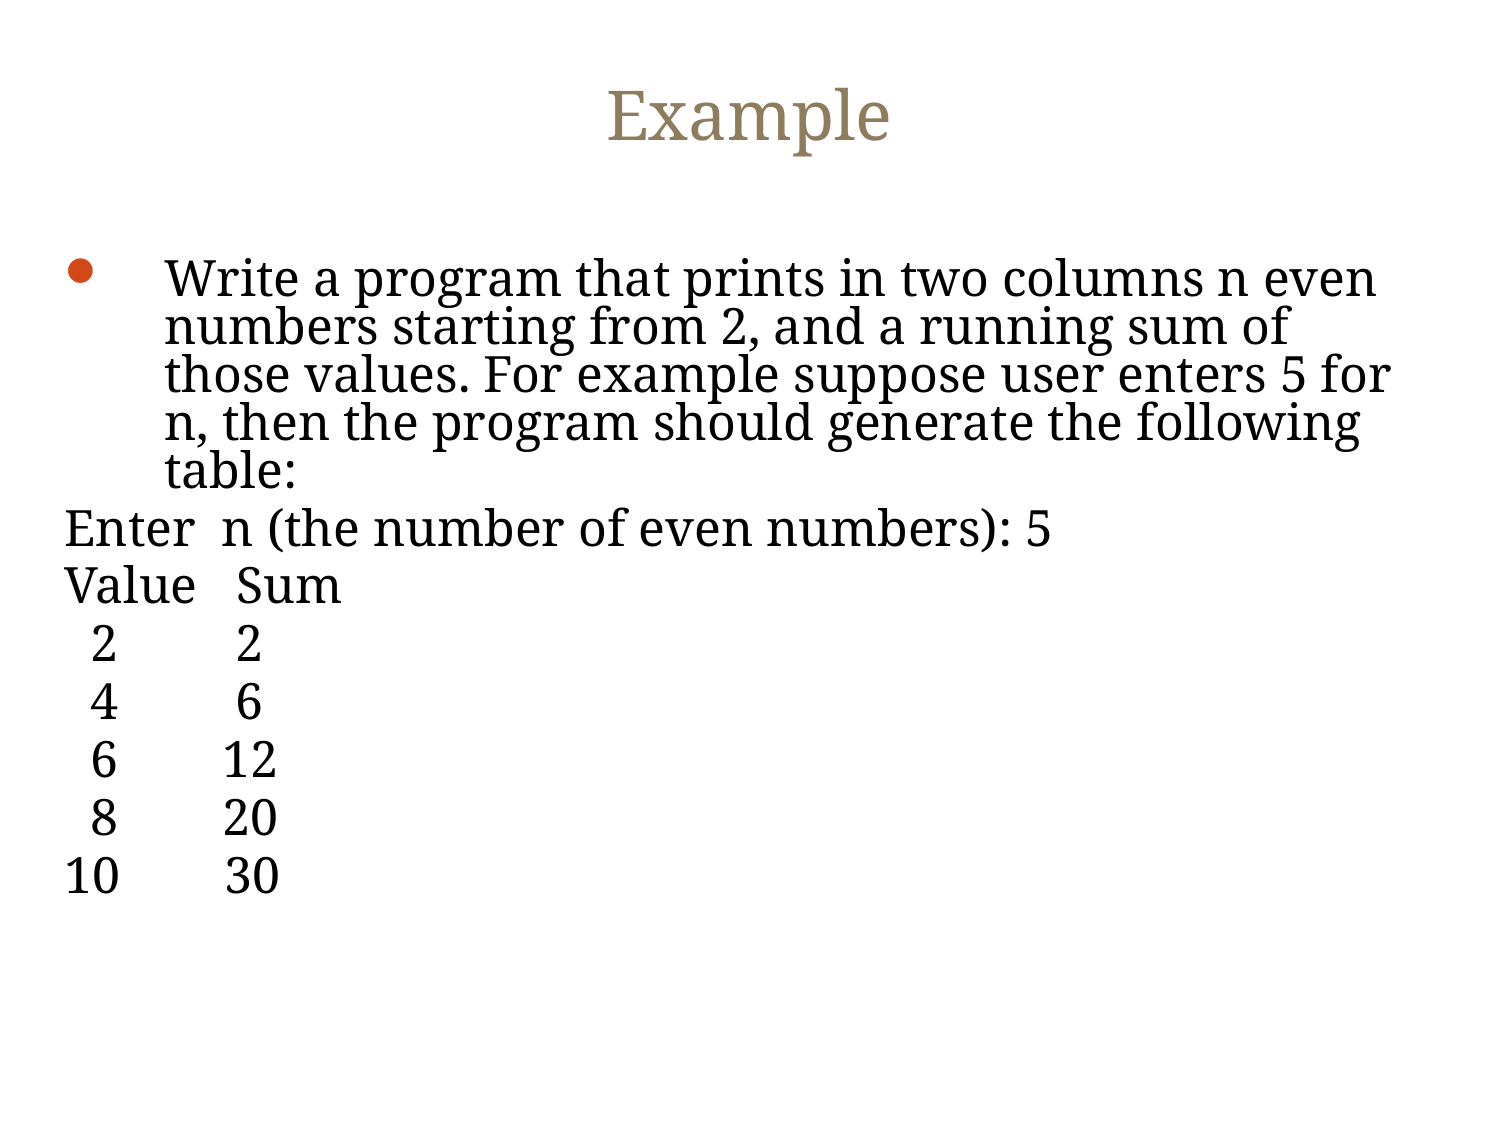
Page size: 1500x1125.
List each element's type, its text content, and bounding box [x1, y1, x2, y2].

list Write a program that prints in two columns n even numbers starting from 2, and a running sum of those values. For example suppose user enters 5 for n, then the program should generate the following table: Enter n (the number of even numbers): 5 Value Sum 2 2 4 6 6 12 8 20 10 30 [49, 250, 1445, 1001]
title Example [49, 37, 1450, 163]
